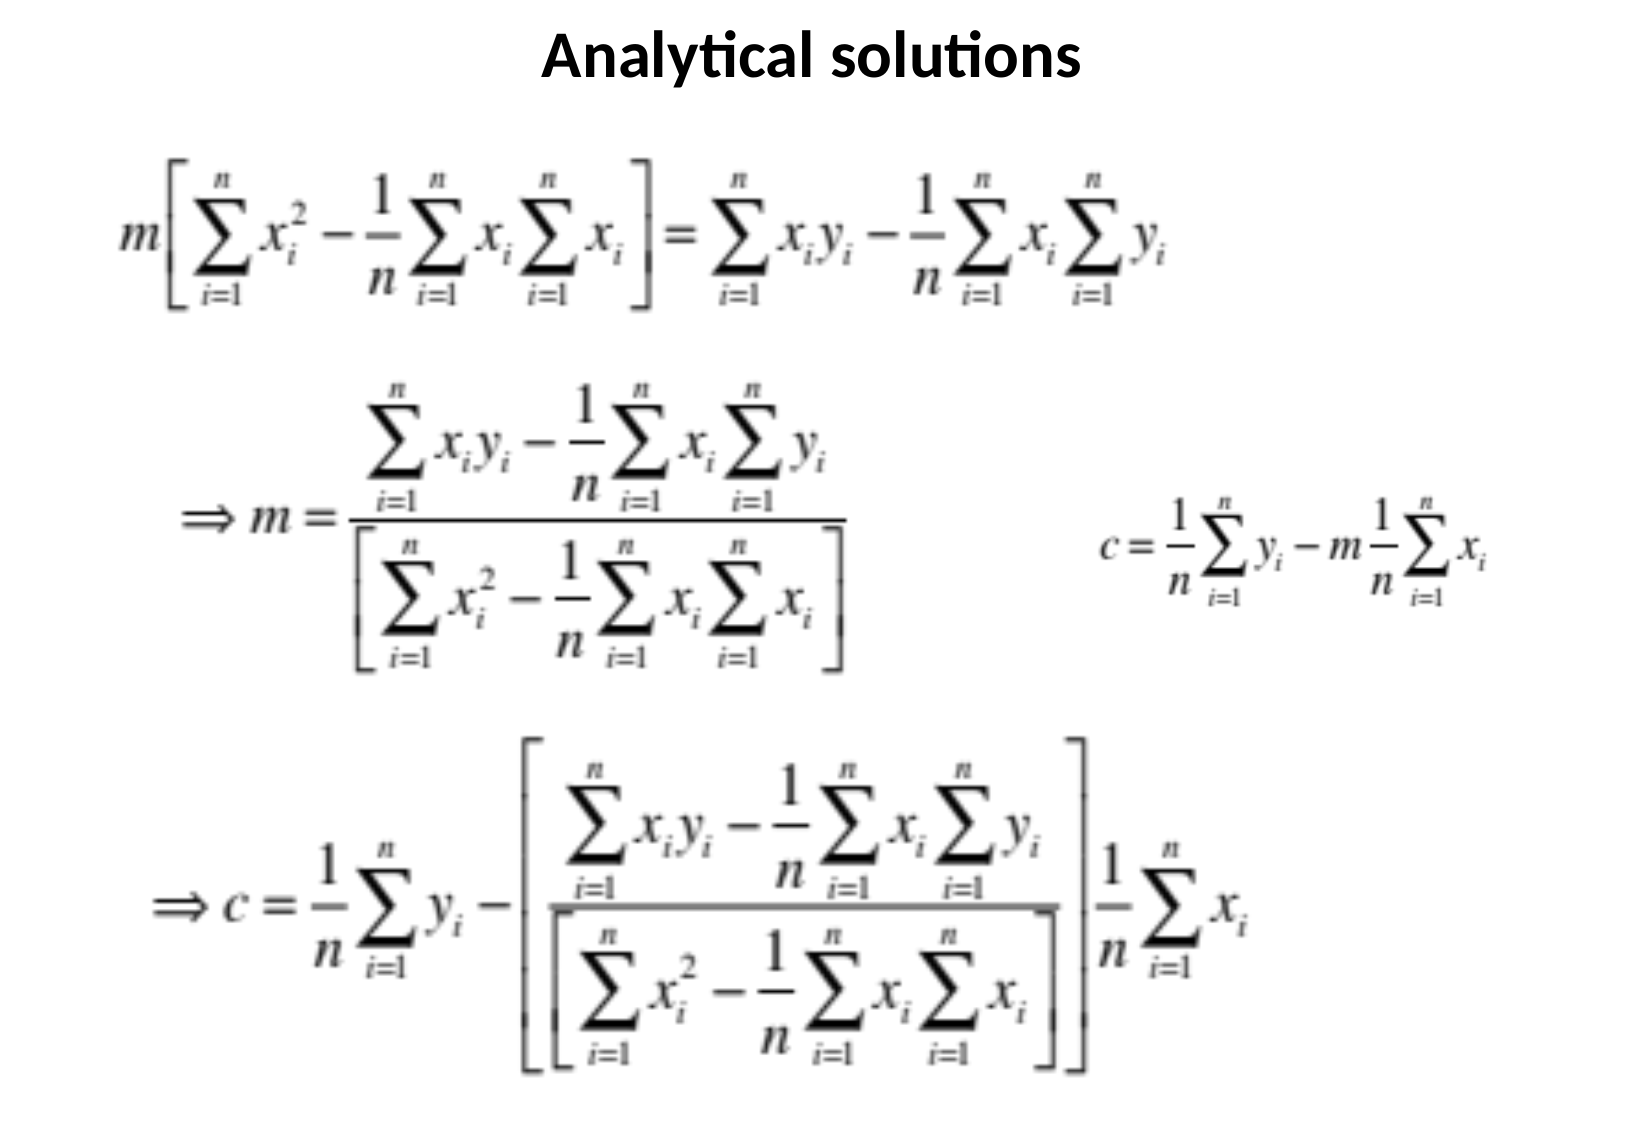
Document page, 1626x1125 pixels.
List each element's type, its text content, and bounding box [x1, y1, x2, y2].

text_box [175, 360, 856, 684]
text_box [147, 726, 1261, 1082]
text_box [112, 149, 1176, 318]
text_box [1094, 478, 1492, 611]
text_box Analytical solutions [81, 1, 1544, 100]
